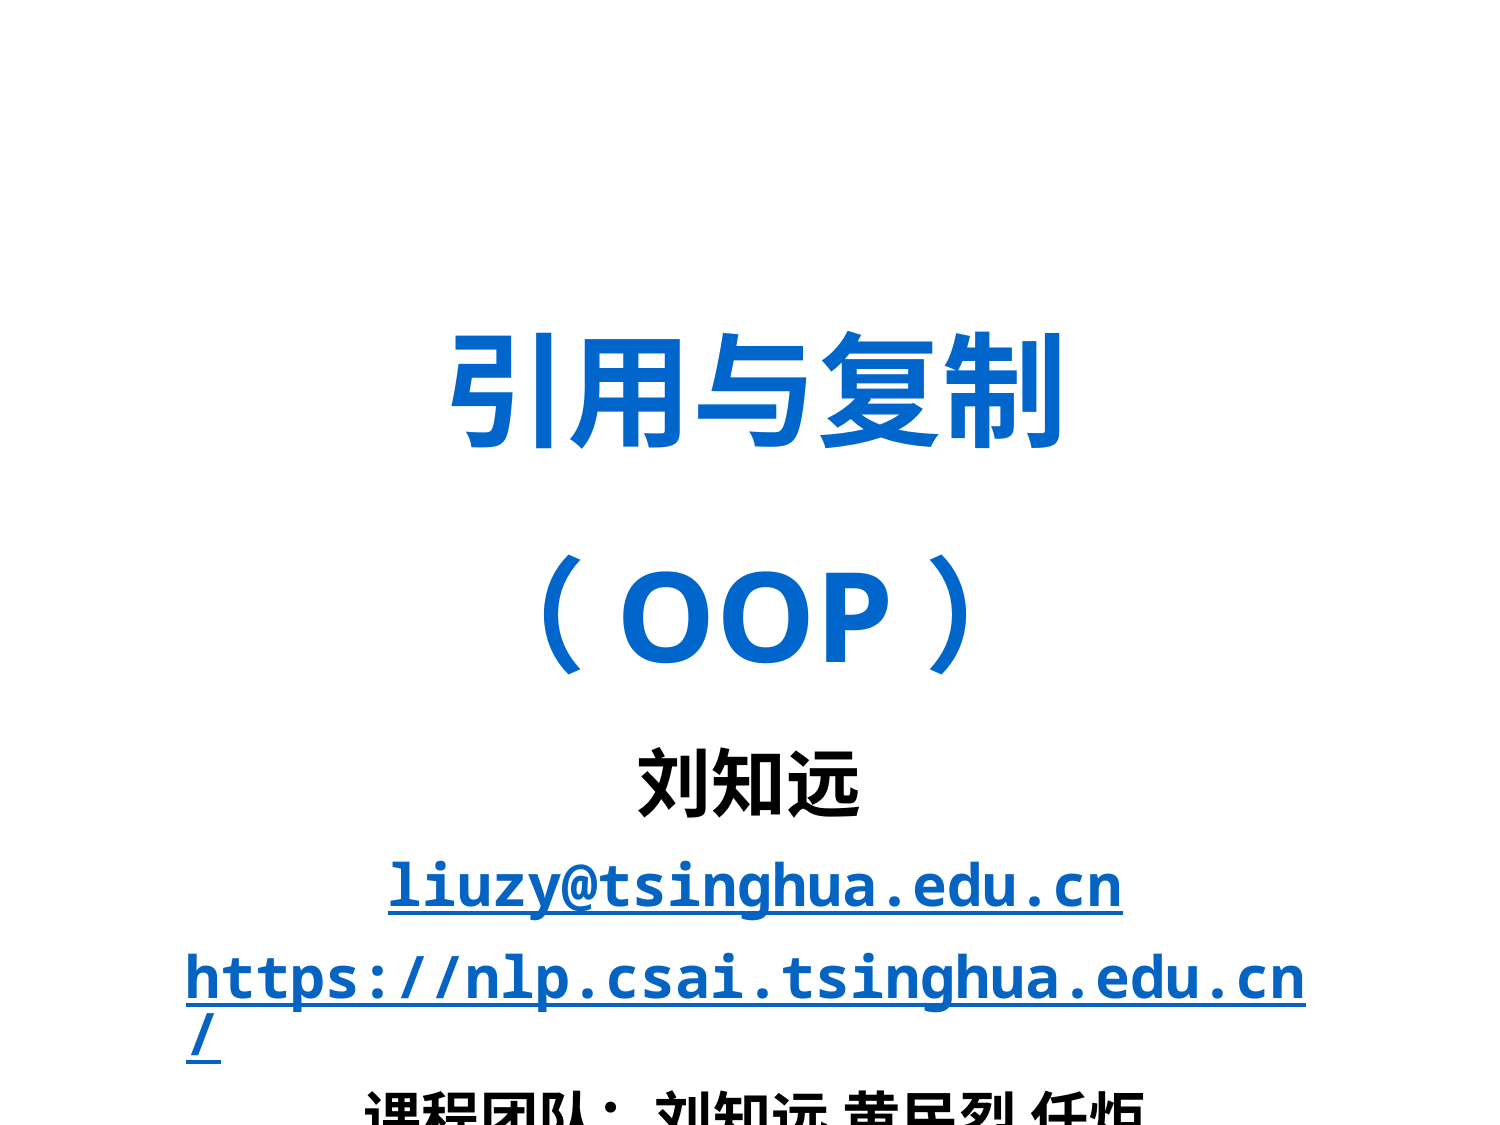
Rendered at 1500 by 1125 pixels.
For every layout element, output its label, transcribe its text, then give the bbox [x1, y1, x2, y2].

text_box 刘知远 liuzy@tsinghua.edu.cn https://nlp.csai.tsinghua.edu.cn/ 课程团队：刘知远 黄民烈 任炬 [170, 739, 1340, 1106]
title 引用与复制 （OOP） [94, 219, 1417, 705]
